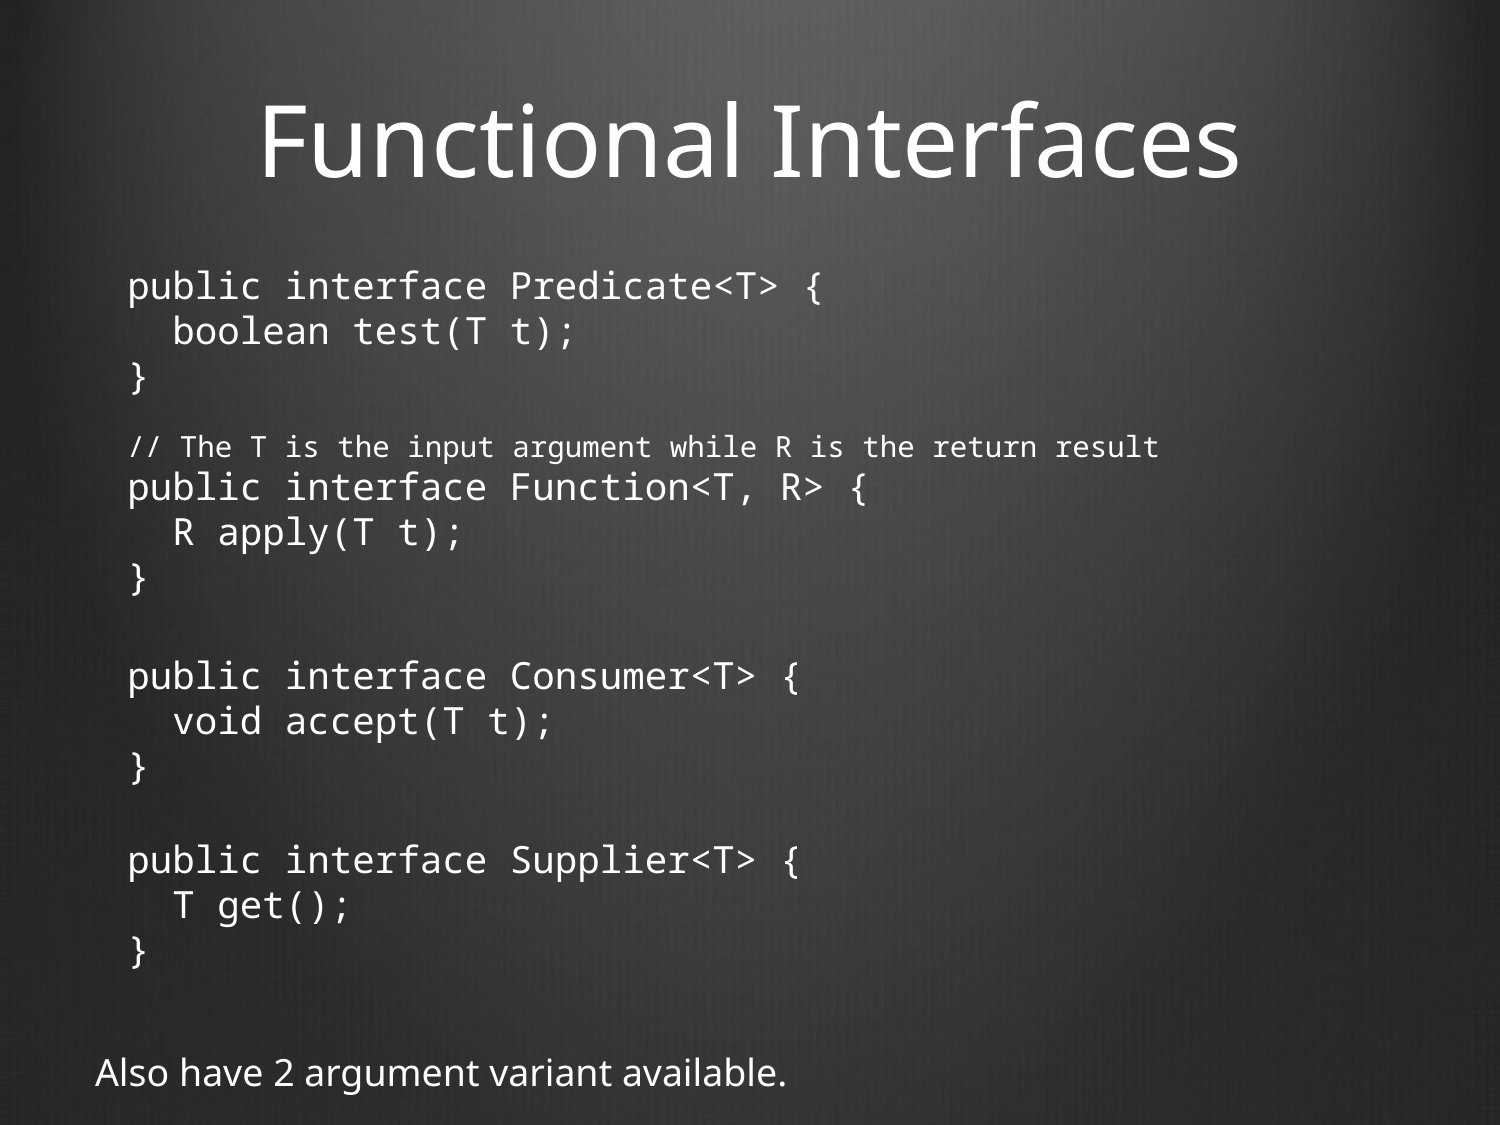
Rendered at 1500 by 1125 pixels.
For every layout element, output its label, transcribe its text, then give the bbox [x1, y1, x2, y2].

title Functional Interfaces [112, 19, 1388, 255]
text_box Also have 2 argument variant available. [80, 1041, 803, 1102]
text_box public interface Consumer<T> { void accept(T t); } [112, 644, 863, 795]
text_box public interface Predicate<T> { boolean test(T t); } [112, 254, 863, 405]
text_box public interface Supplier<T> { T get(); } [112, 828, 863, 979]
text_box // The T is the input argument while R is the return result public interface Function<T, R> { R apply(T t); } [112, 421, 1254, 606]
